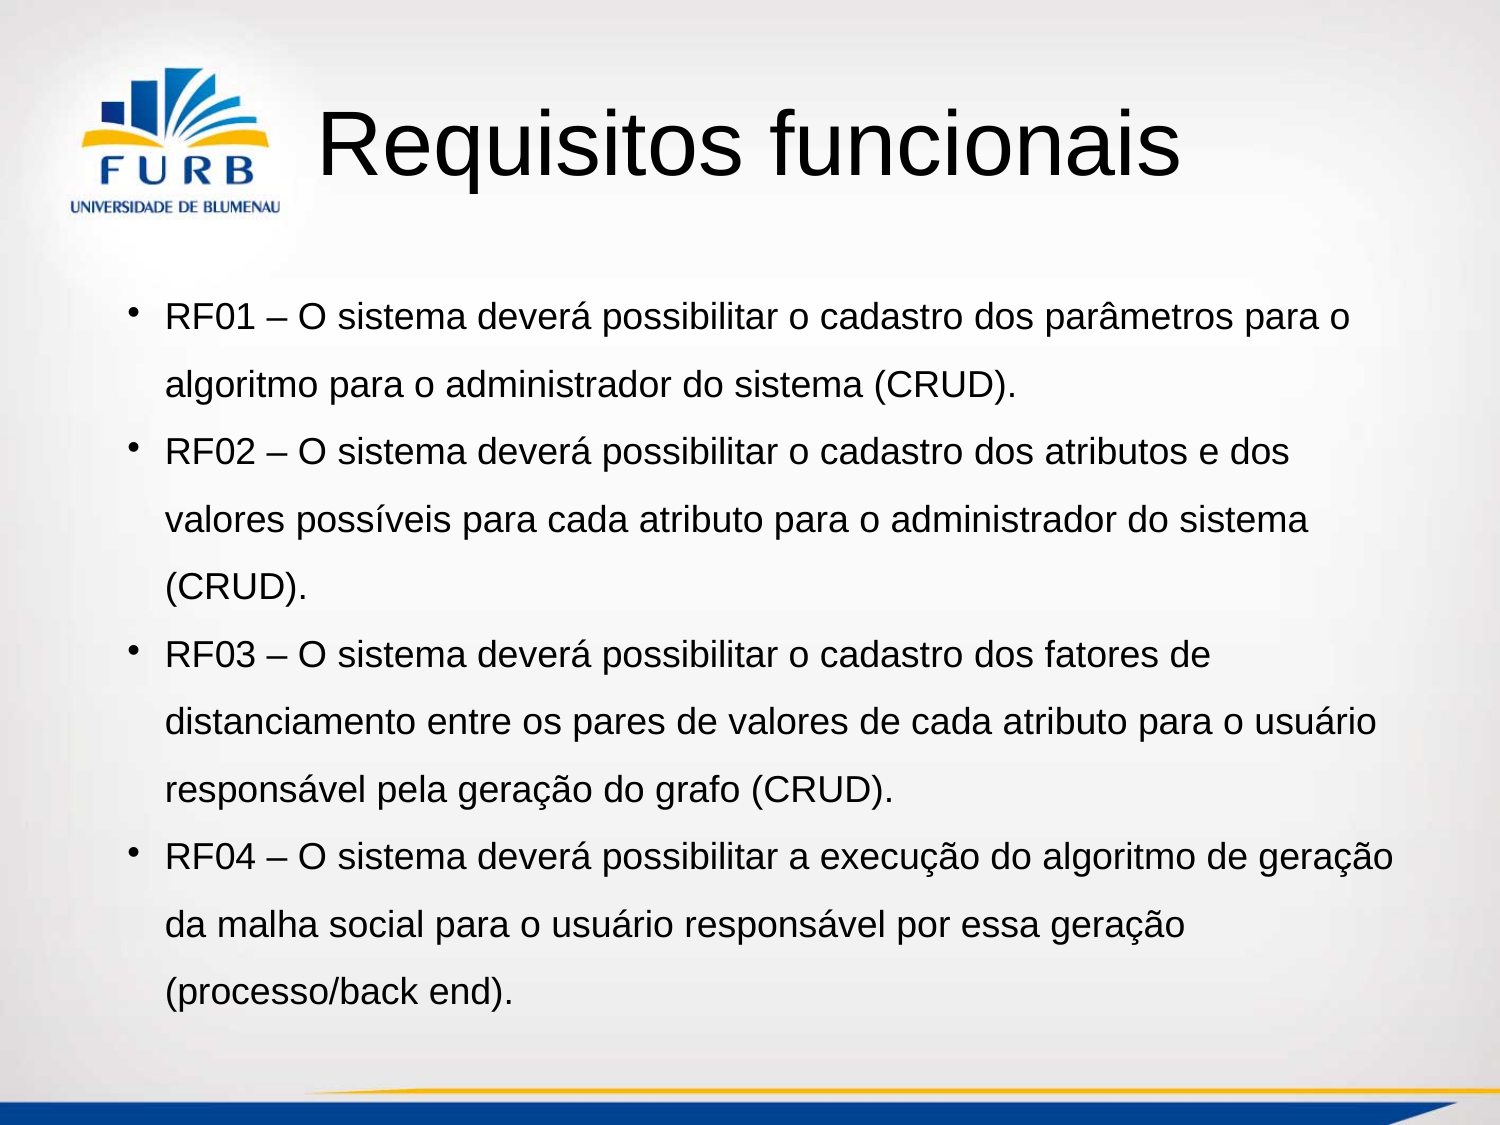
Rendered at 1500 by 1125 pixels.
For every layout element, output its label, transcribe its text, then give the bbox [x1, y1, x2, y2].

text_box RF01 – O sistema deverá possibilitar o cadastro dos parâmetros para o algoritmo para o administrador do sistema (CRUD). RF02 – O sistema deverá possibilitar o cadastro dos atributos e dos valores possíveis para cada atributo para o administrador do sistema (CRUD). RF03 – O sistema deverá possibilitar o cadastro dos fatores de distanciamento entre os pares de valores de cada atributo para o usuário responsável pela geração do grafo (CRUD). RF04 – O sistema deverá possibilitar a execução do algoritmo de geração da malha social para o usuário responsável por essa geração (processo/back end). [74, 262, 1425, 1005]
picture [0, 0, 1500, 1125]
text_box Requisitos funcionais [74, 45, 1425, 233]
